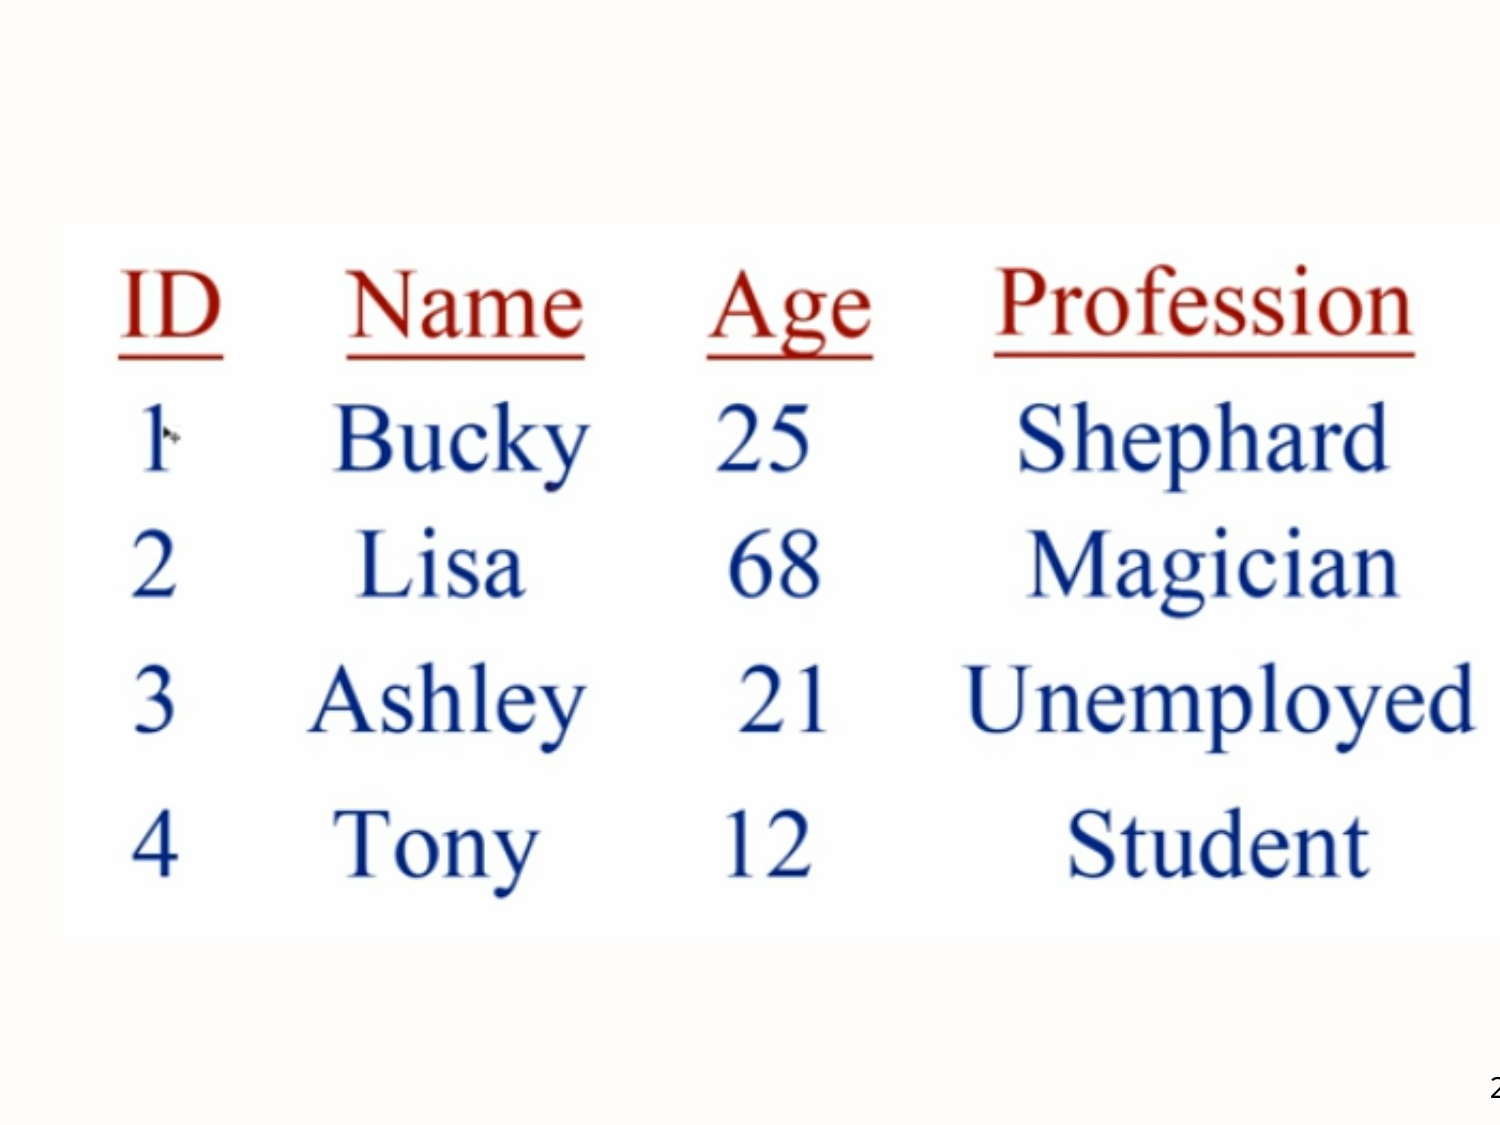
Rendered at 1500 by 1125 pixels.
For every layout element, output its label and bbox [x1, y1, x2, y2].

picture [61, 224, 1500, 938]
